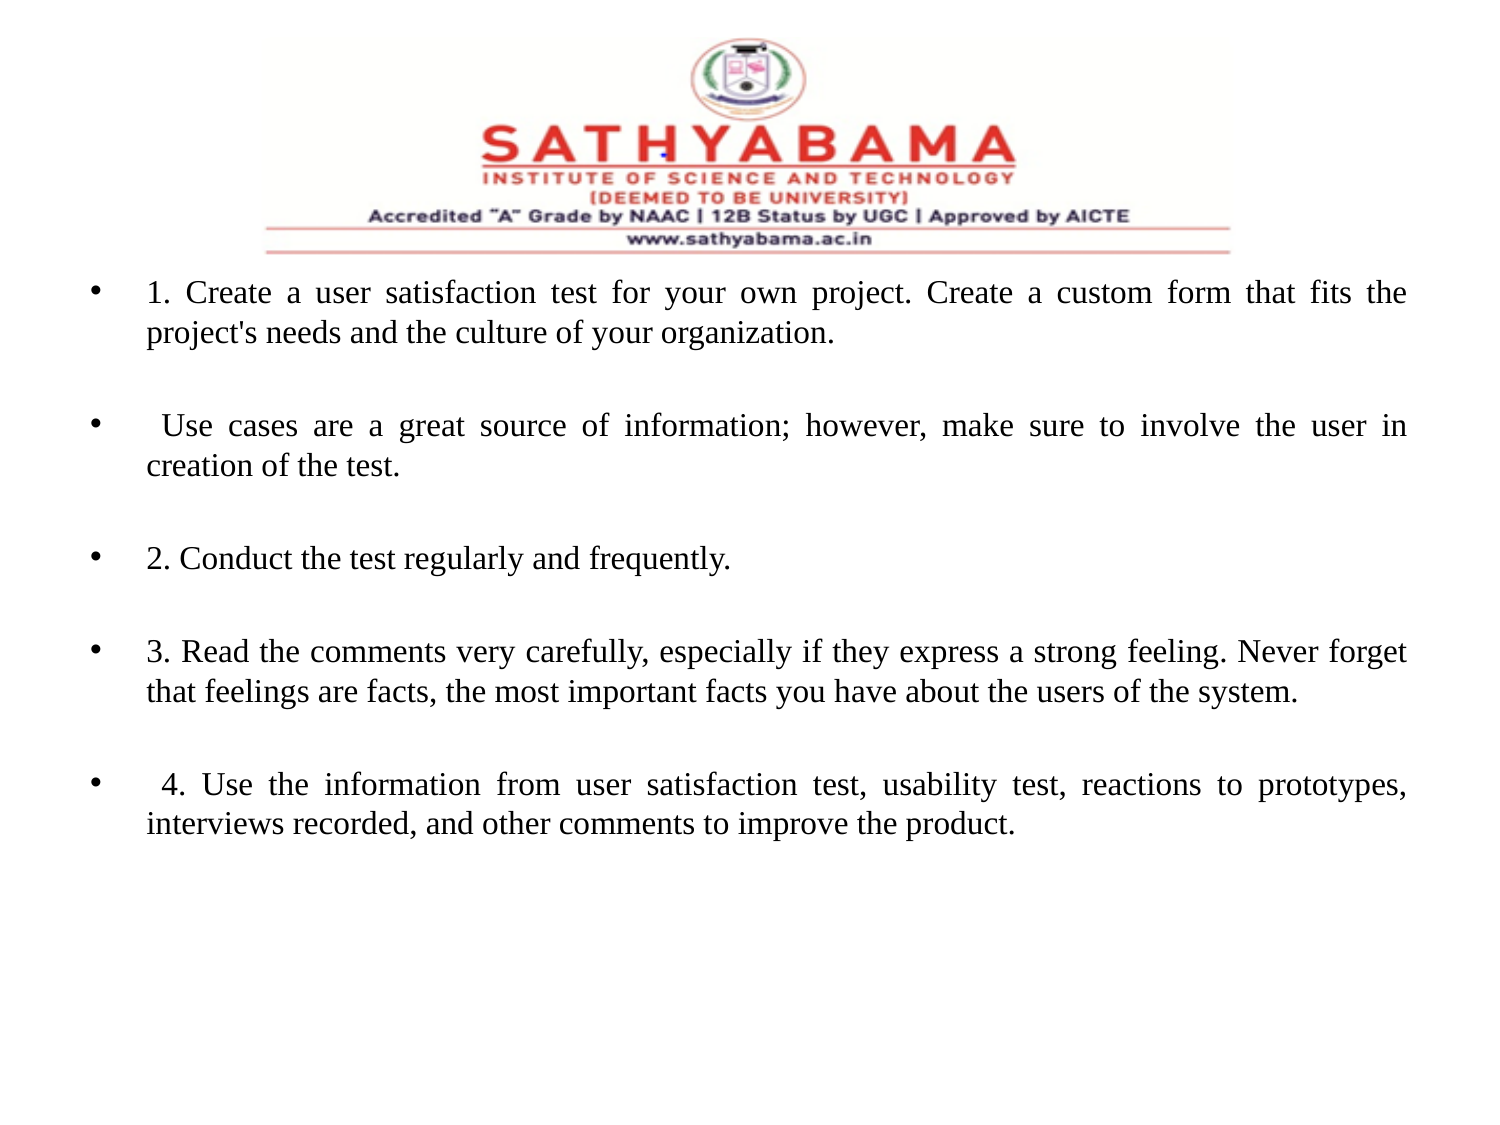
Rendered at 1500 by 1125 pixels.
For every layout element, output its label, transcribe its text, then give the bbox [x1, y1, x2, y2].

picture [225, 37, 1288, 262]
list 1. Create a user satisfaction test for your own project. Create a custom form that fits the project's needs and the culture of your organization. Use cases are a great source of information; however, make sure to involve the user in creation of the test. 2. Conduct the test regularly and frequently. 3. Read the comments very carefully, especially if they express a strong feeling. Never forget that feelings are facts, the most important facts you have about the users of the system. 4. Use the information from user satisfaction test, usability test, reactions to prototypes, interviews recorded, and other comments to improve the product. [75, 262, 1425, 1005]
